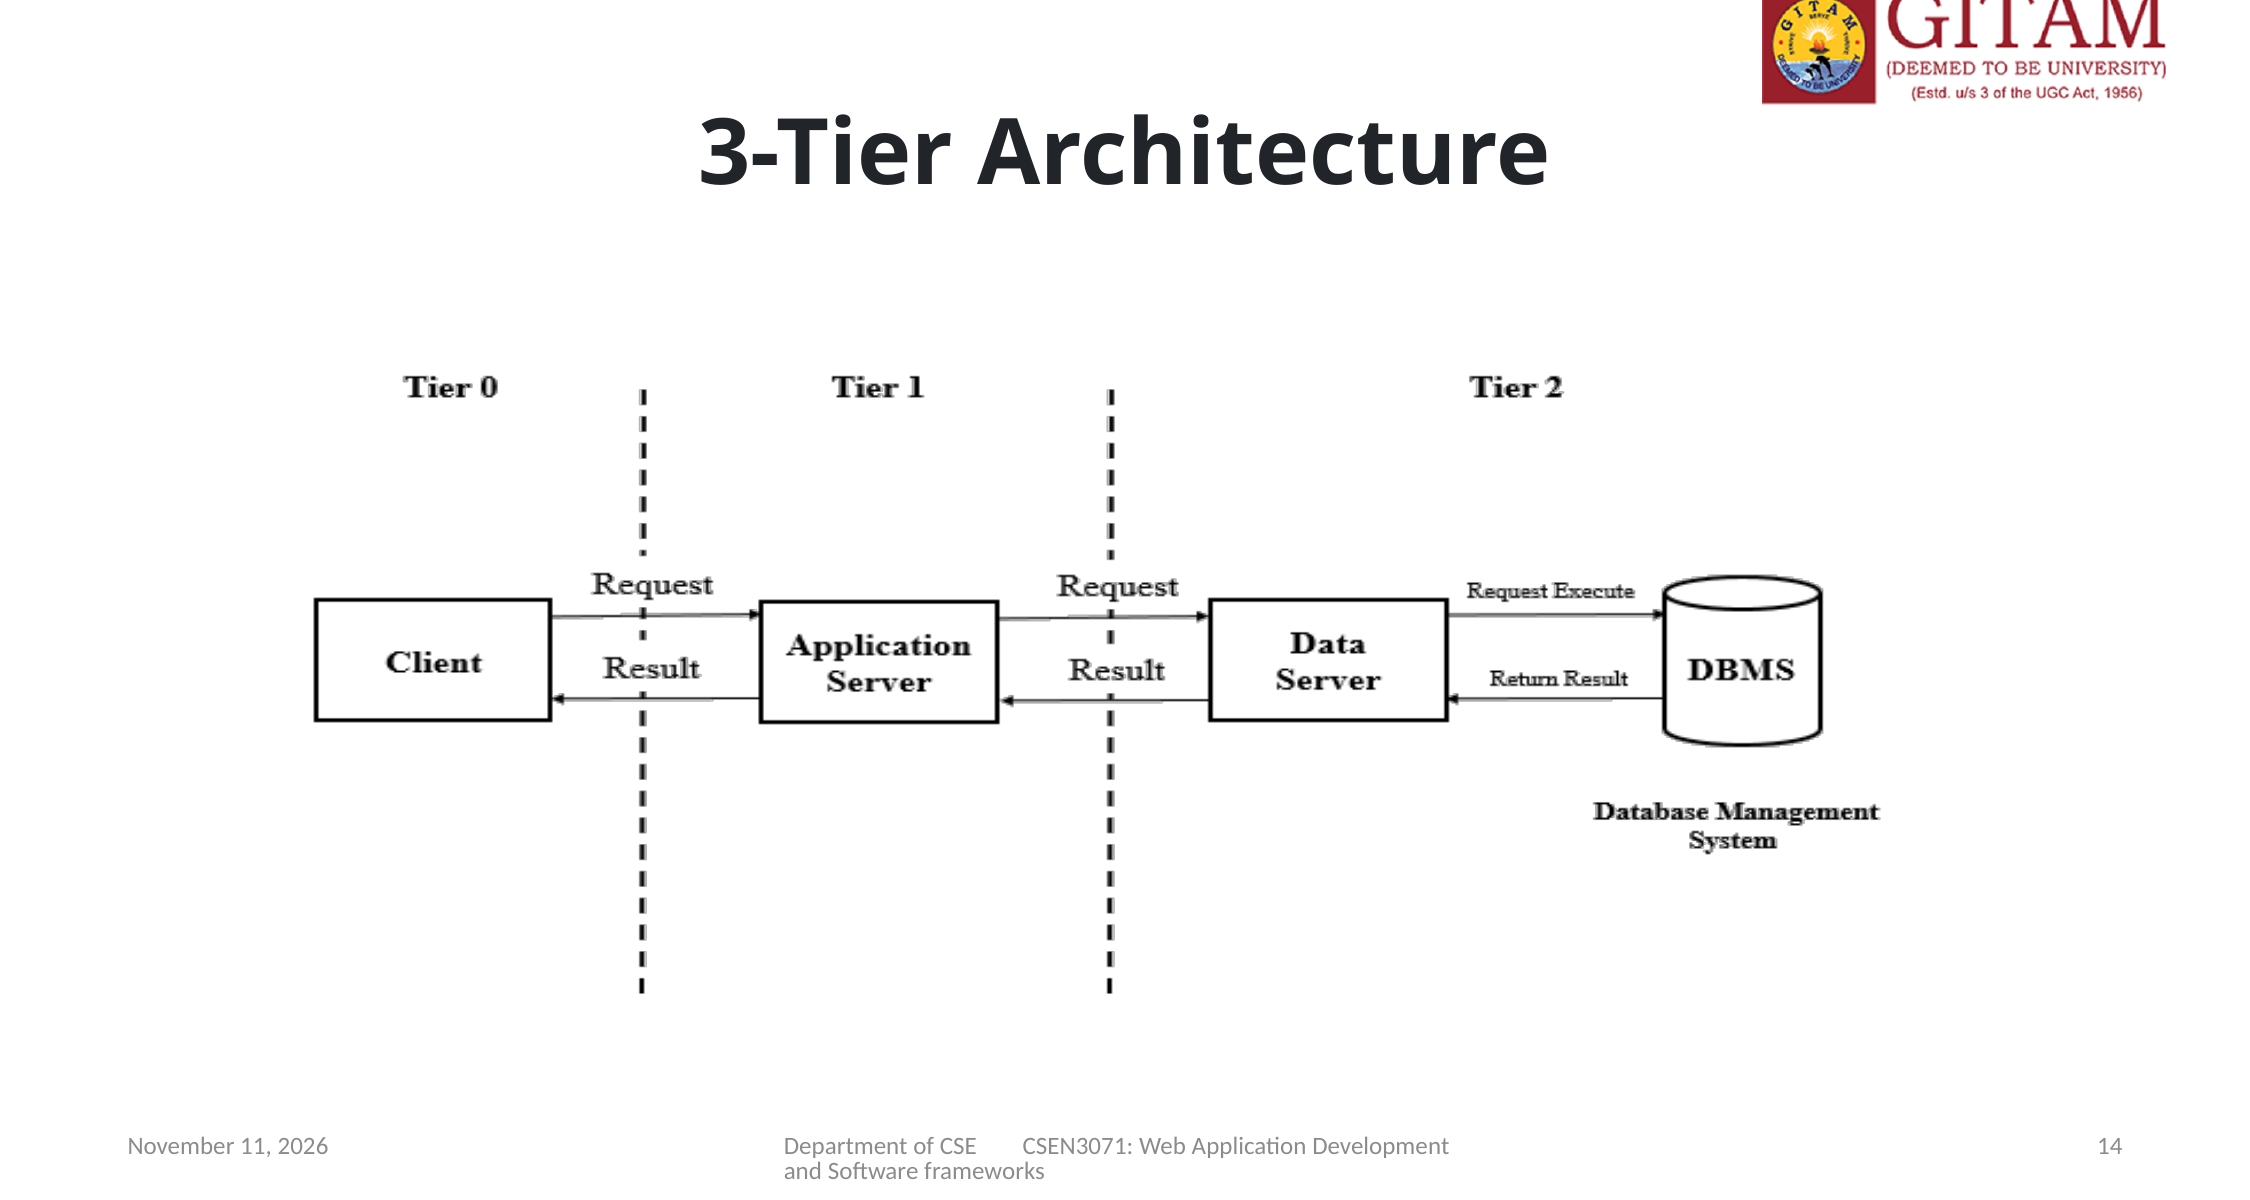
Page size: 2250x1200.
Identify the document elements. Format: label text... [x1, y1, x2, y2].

picture [1762, 0, 2176, 106]
footer Department of CSE CSEN3071: Web Application Development and Software frameworks [768, 1112, 1482, 1177]
picture [287, 327, 1938, 1016]
slide_number 14 [1612, 1112, 2138, 1177]
title 3-Tier Architecture [112, 48, 2138, 249]
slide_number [112, 1112, 638, 1177]
